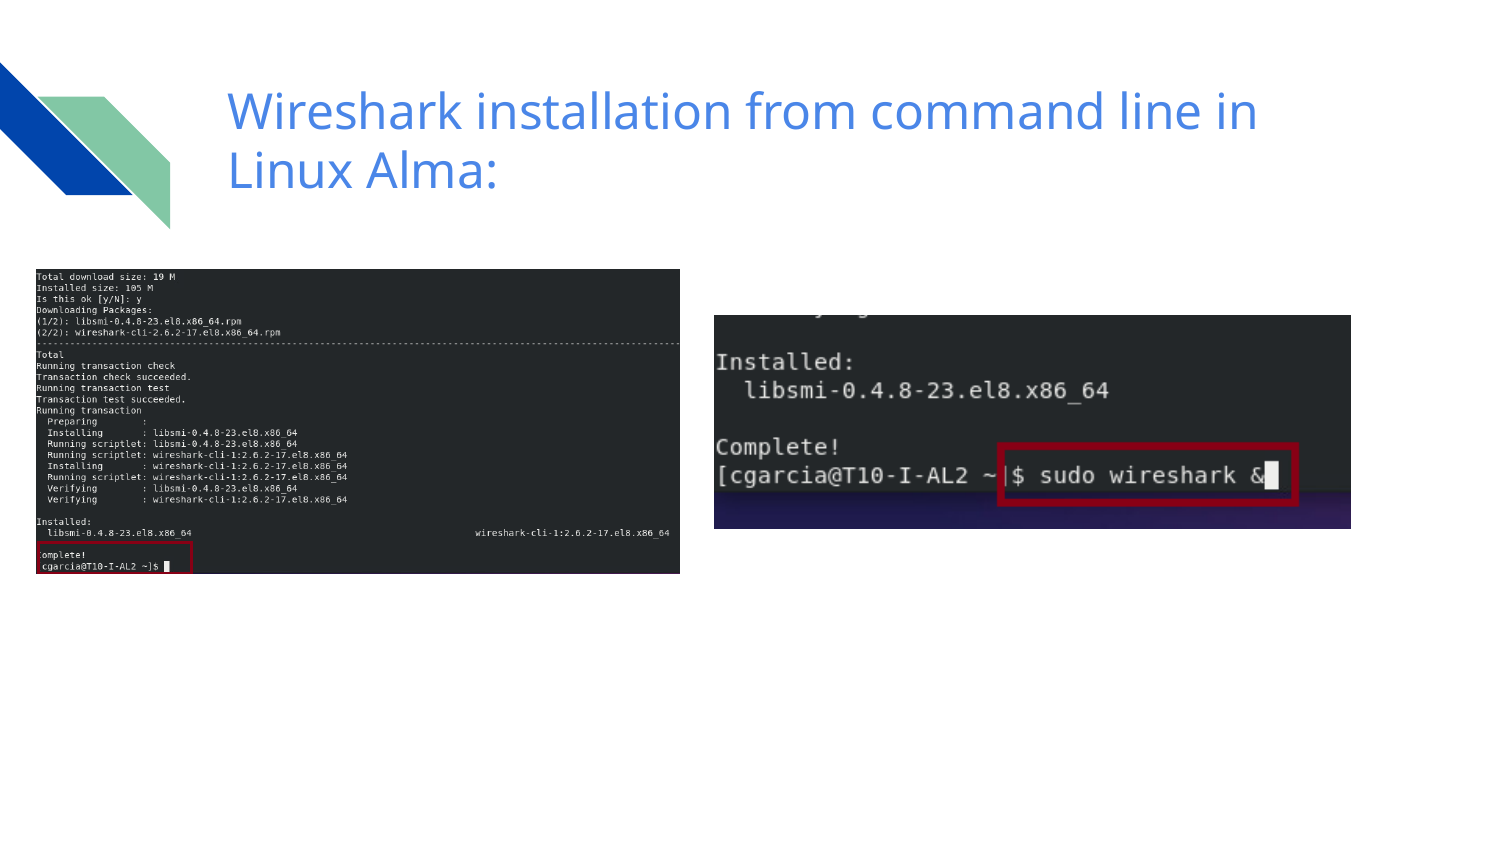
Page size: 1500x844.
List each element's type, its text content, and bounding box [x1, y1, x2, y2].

picture [35, 269, 680, 575]
picture [714, 315, 1352, 529]
title Wireshark installation from command line in Linux Alma: [212, 64, 1368, 215]
